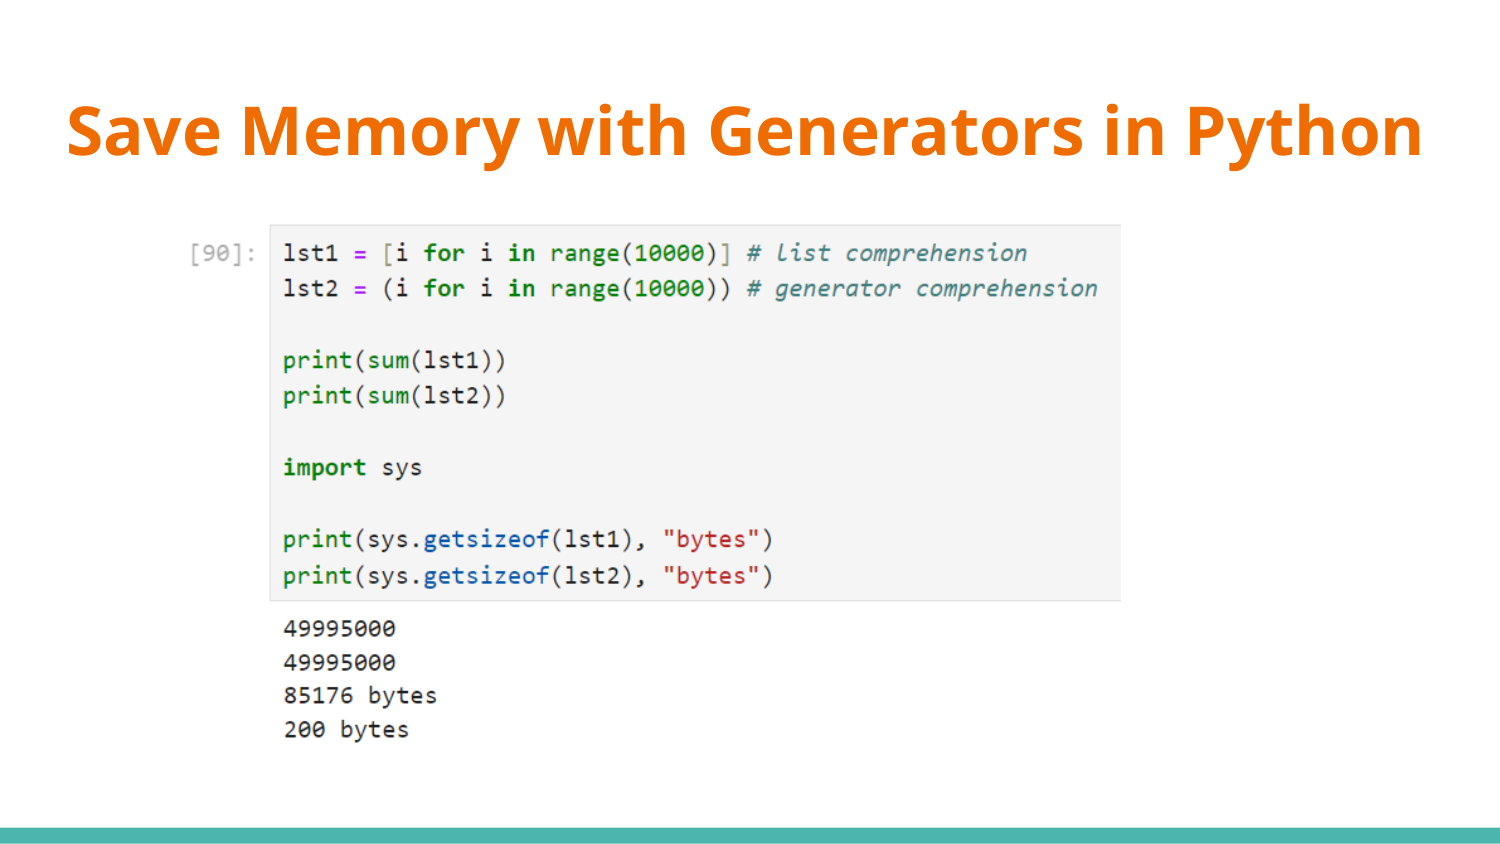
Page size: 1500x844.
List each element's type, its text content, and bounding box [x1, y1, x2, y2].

title Save Memory with Generators in Python [51, 72, 1449, 189]
picture [179, 207, 1121, 760]
